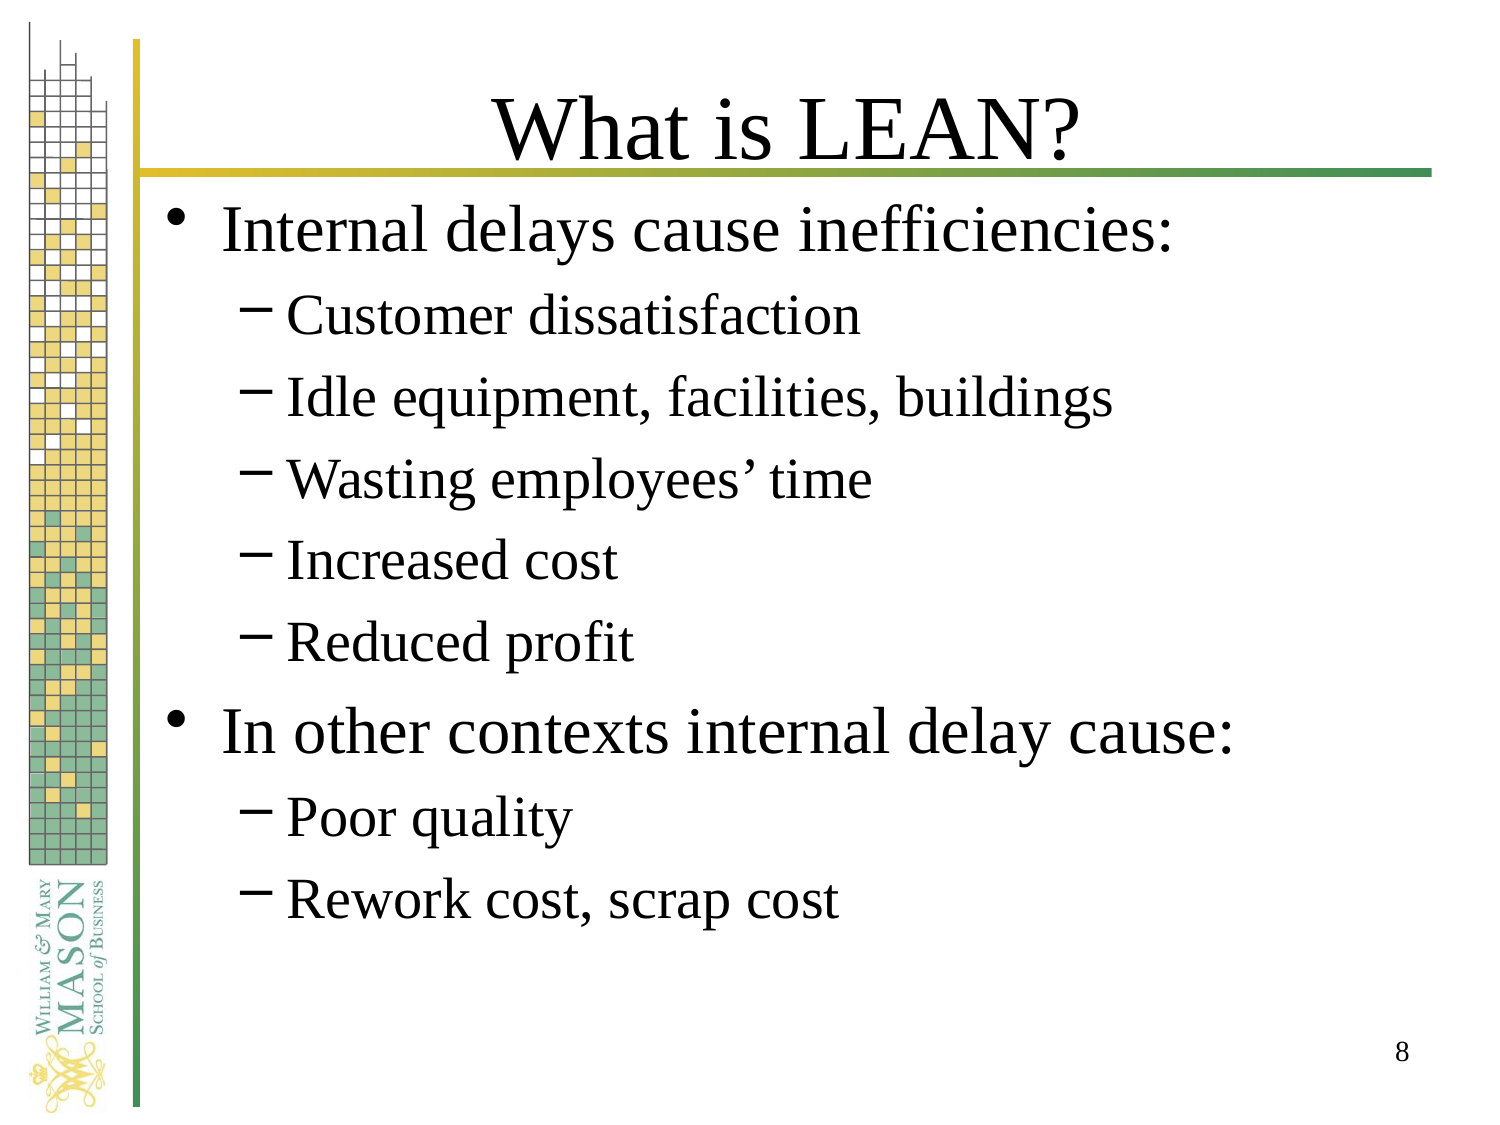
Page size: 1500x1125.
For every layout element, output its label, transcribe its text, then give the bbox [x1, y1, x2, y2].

title What is LEAN? [150, 45, 1425, 177]
list Internal delays cause inefficiencies: Customer dissatisfaction Idle equipment, facilities, buildings Wasting employees’ time Increased cost Reduced profit In other contexts internal delay cause: Poor quality Rework cost, scrap cost [150, 177, 1425, 1087]
slide_number 8 [1048, 1024, 1426, 1103]
